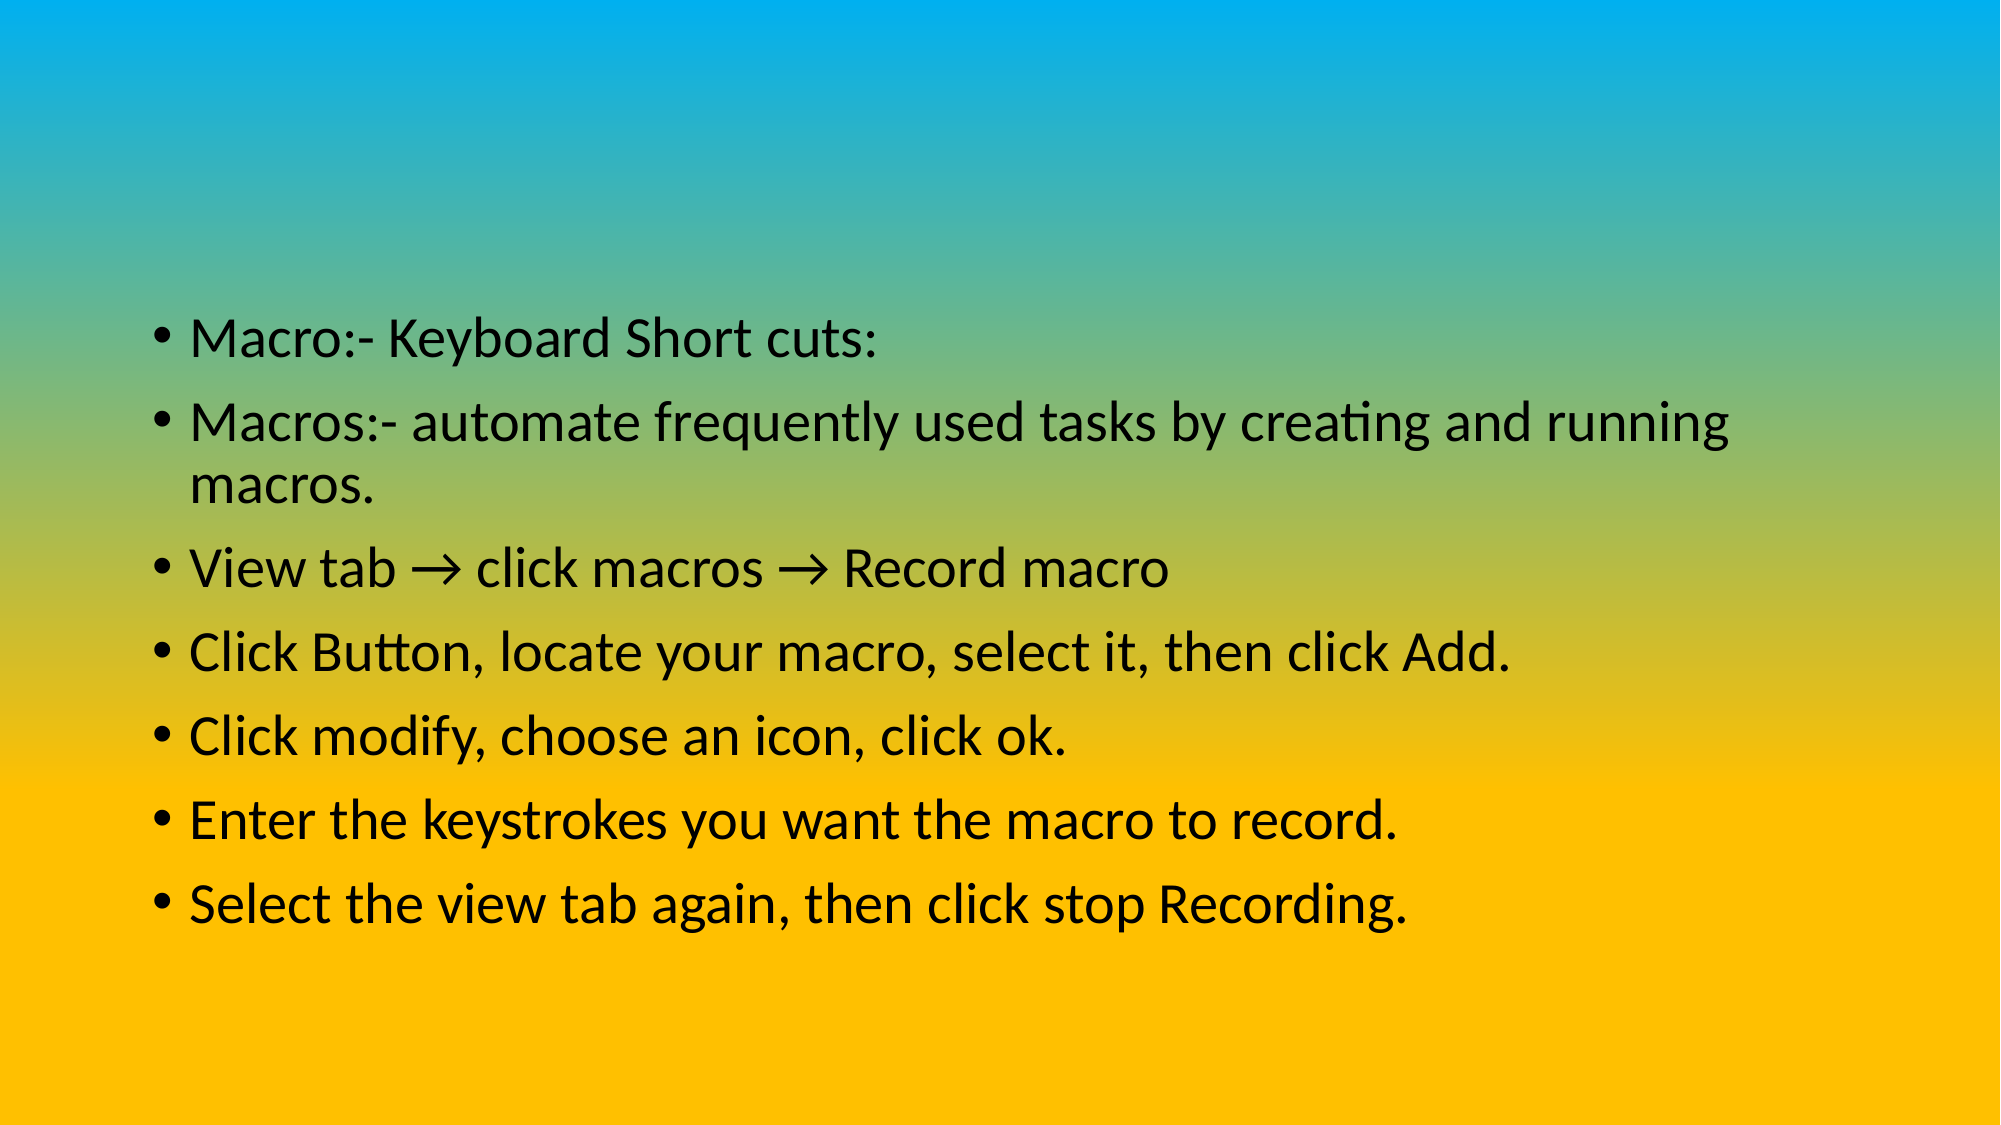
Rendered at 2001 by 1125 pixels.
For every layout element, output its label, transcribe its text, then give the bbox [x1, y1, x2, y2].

list Macro:- Keyboard Short cuts: Macros:- automate frequently used tasks by creating and running macros. View tab → click macros → Record macro Click Button, locate your macro, select it, then click Add. Click modify, choose an icon, click ok. Enter the keystrokes you want the macro to record. Select the view tab again, then click stop Recording. [137, 299, 1863, 1014]
